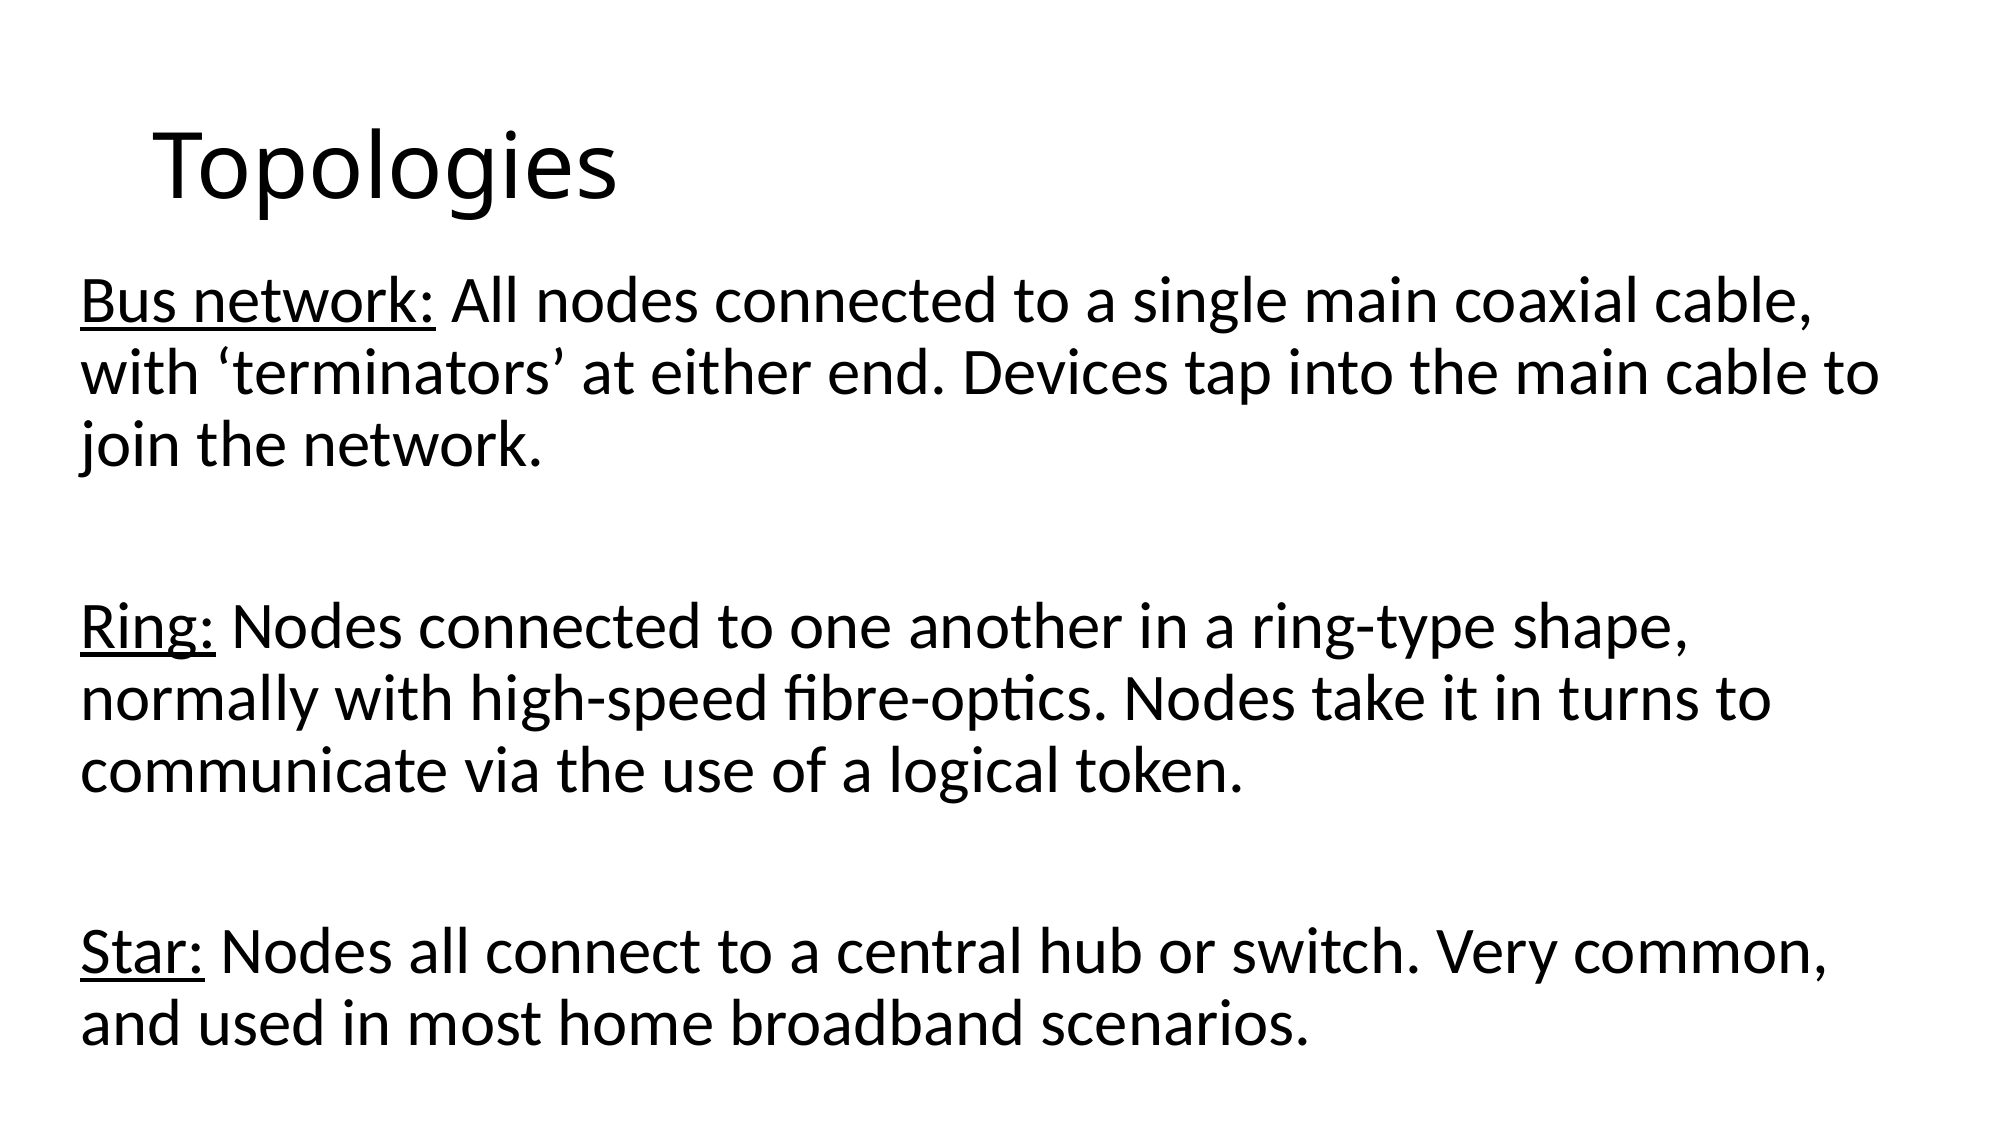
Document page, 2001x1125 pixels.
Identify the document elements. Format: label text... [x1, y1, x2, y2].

list Bus network: All nodes connected to a single main coaxial cable, with ‘terminators’ at either end. Devices tap into the main cable to join the network. Ring: Nodes connected to one another in a ring-type shape, normally with high-speed fibre-optics. Nodes take it in turns to communicate via the use of a logical token. Star: Nodes all connect to a central hub or switch. Very common, and used in most home broadband scenarios. [65, 257, 1933, 1072]
title Topologies [137, 59, 1863, 257]
